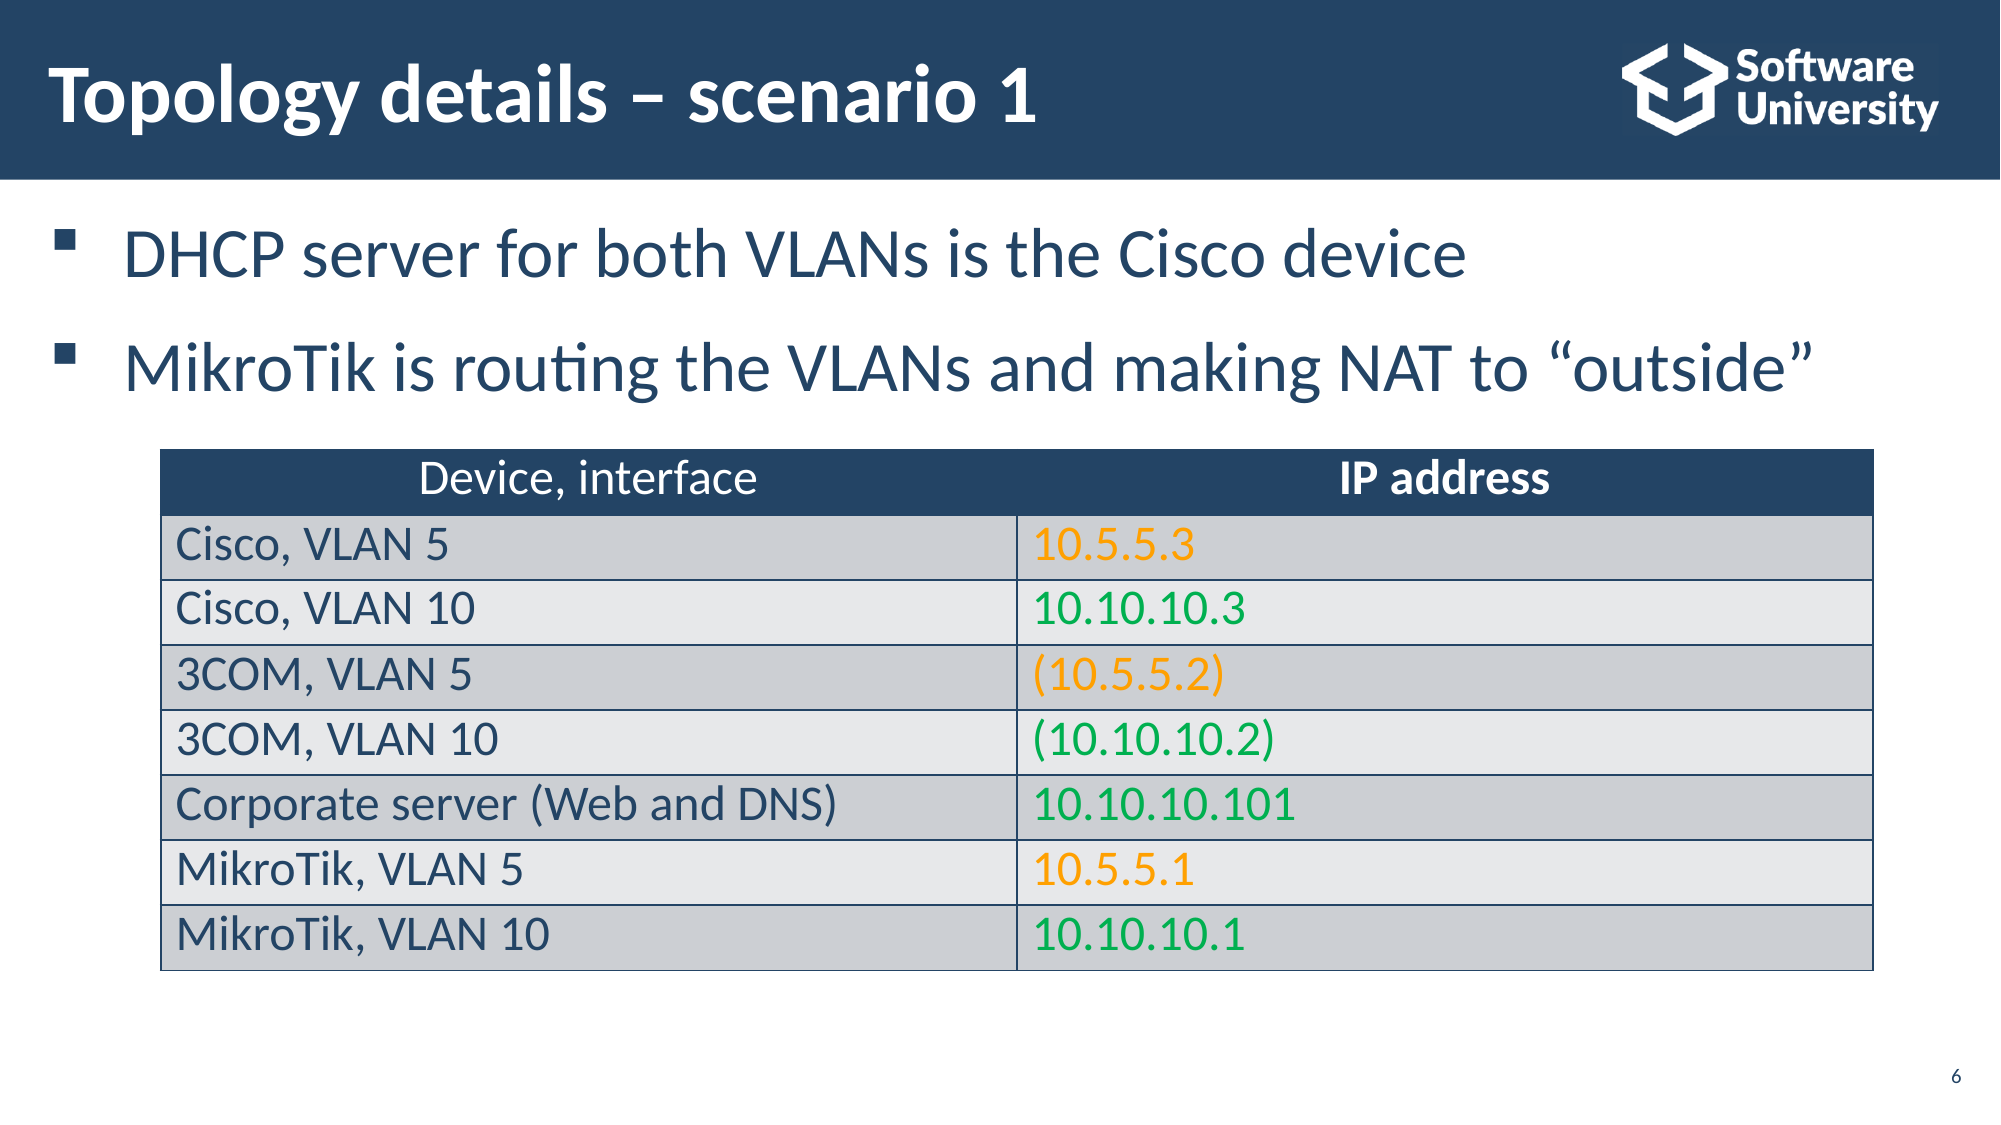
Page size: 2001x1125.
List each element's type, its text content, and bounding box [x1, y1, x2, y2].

table_cell 10.5.5.3 [1018, 516, 1872, 579]
list DHCP server for both VLANs is the Cisco device MikroTik is routing the VLANs and making NAT to “outside” [31, 196, 1970, 1050]
table_cell 10.10.10.1 [1018, 906, 1872, 970]
slide_number 6 [1897, 1049, 1968, 1101]
table_header Device, interface [162, 451, 1016, 514]
table_cell MikroTik, VLAN 5 [162, 841, 1016, 904]
table_cell 3COM, VLAN 10 [162, 711, 1016, 774]
table_cell 3COM, VLAN 5 [162, 646, 1016, 709]
table_header IP address [1018, 451, 1872, 514]
table_cell 10.10.10.101 [1018, 776, 1872, 839]
table_cell 10.5.5.1 [1018, 841, 1872, 904]
table_cell 10.10.10.3 [1018, 581, 1872, 644]
table_cell MikroTik, VLAN 10 [162, 906, 1016, 970]
table_cell Corporate server (Web and DNS) [162, 776, 1016, 839]
picture [1622, 43, 1939, 136]
table_cell (10.5.5.2) [1018, 646, 1872, 709]
table_cell (10.10.10.2) [1018, 711, 1872, 774]
title Topology details – scenario 1 [31, 16, 1591, 162]
table_cell Cisco, VLAN 10 [162, 581, 1016, 644]
table_cell Cisco, VLAN 5 [162, 516, 1016, 579]
